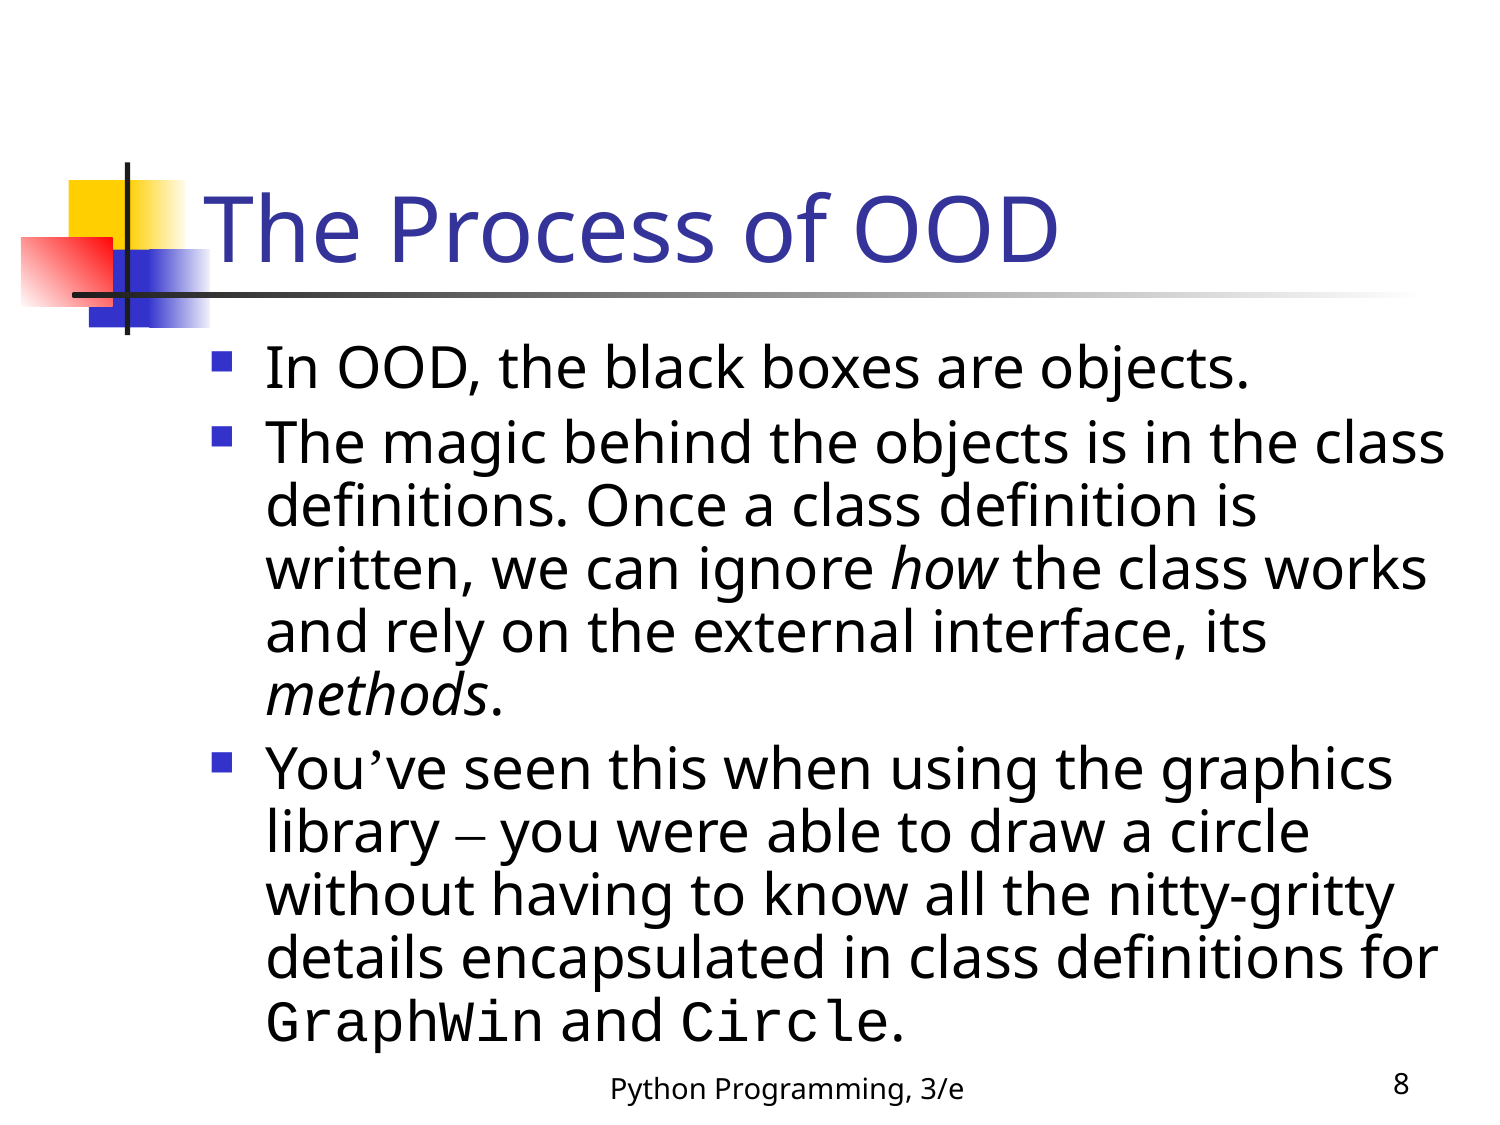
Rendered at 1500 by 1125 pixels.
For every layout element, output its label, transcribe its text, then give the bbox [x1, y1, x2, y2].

list In OOD, the black boxes are objects. The magic behind the objects is in the class definitions. Once a class definition is written, we can ignore how the class works and rely on the external interface, its methods. You’ve seen this when using the graphics library – you were able to draw a circle without having to know all the nitty-gritty details encapsulated in class definitions for GraphWin and Circle. [193, 331, 1469, 1006]
slide_number 8 [1112, 1037, 1426, 1113]
footer Python Programming, 3/e [549, 1037, 1026, 1113]
title The Process of OOD [188, 101, 1468, 289]
